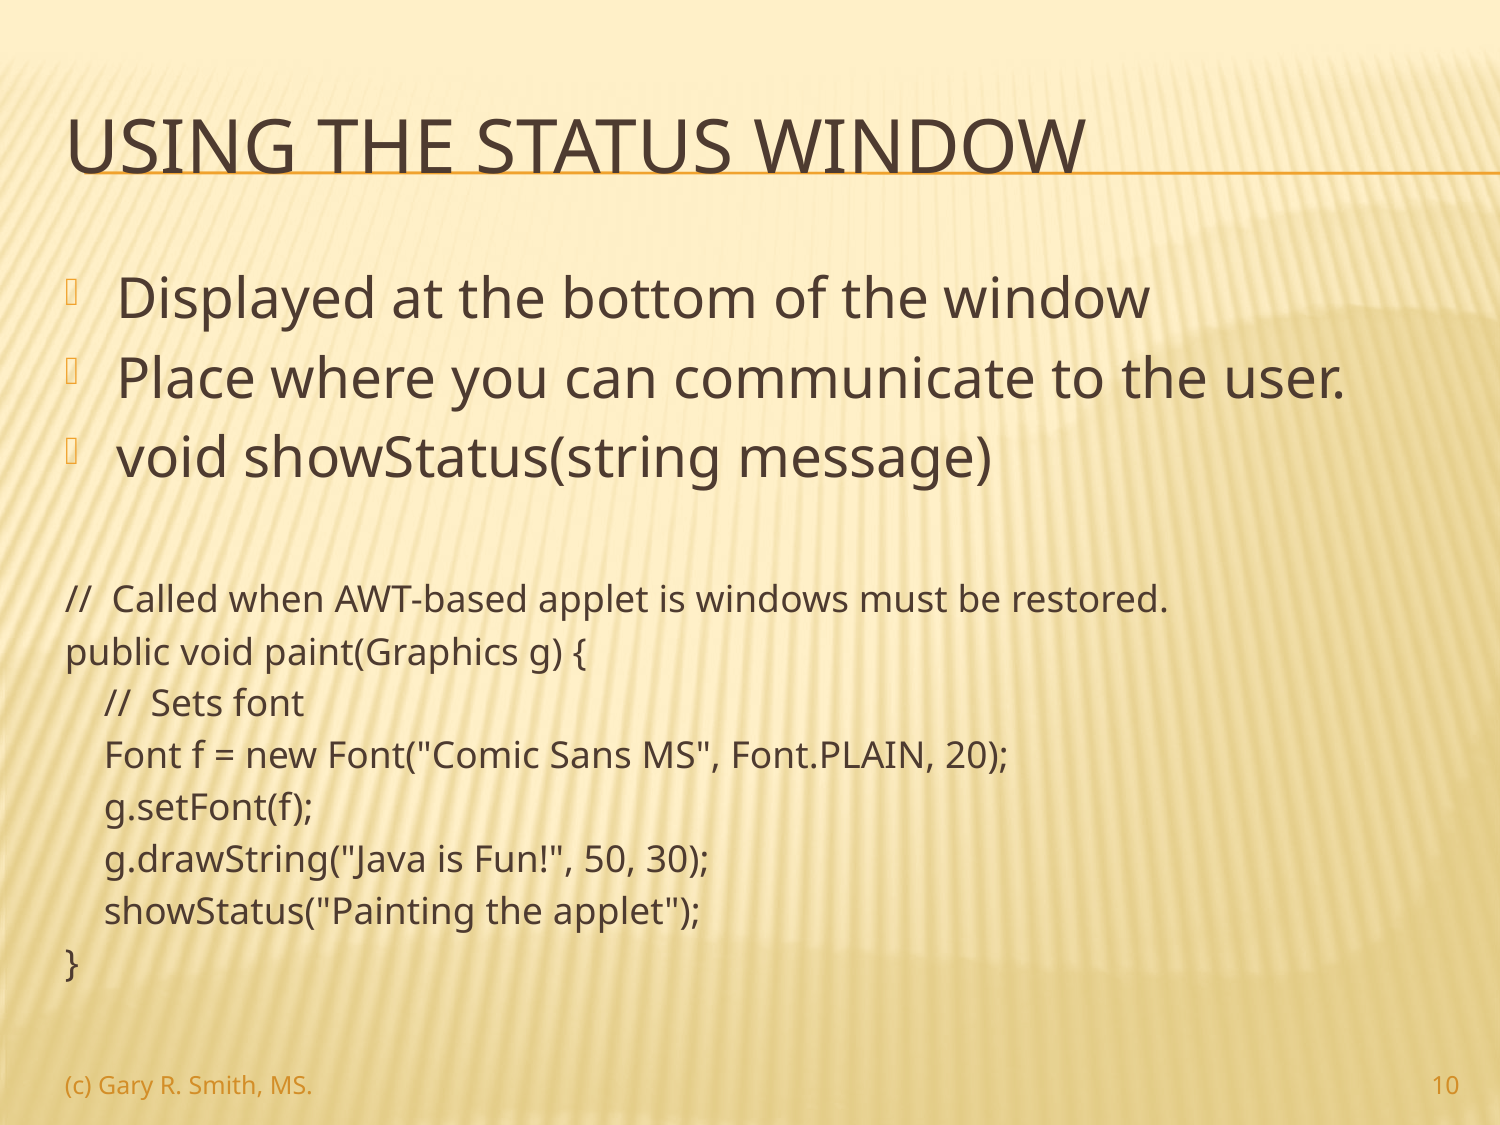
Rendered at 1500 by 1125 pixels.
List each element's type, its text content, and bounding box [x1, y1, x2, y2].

footer (c) Gary R. Smith, MS. [50, 1062, 525, 1110]
list Displayed at the bottom of the window Place where you can communicate to the user. void showStatus(string message) // Called when AWT-based applet is windows must be restored. public void paint(Graphics g) { // Sets font Font f = new Font("Comic Sans MS", Font.PLAIN, 20); g.setFont(f); g.drawString("Java is Fun!", 50, 30); showStatus("Painting the applet"); } [50, 254, 1475, 998]
slide_number 10 [1350, 1061, 1475, 1103]
title using the status window [50, 75, 1475, 213]
